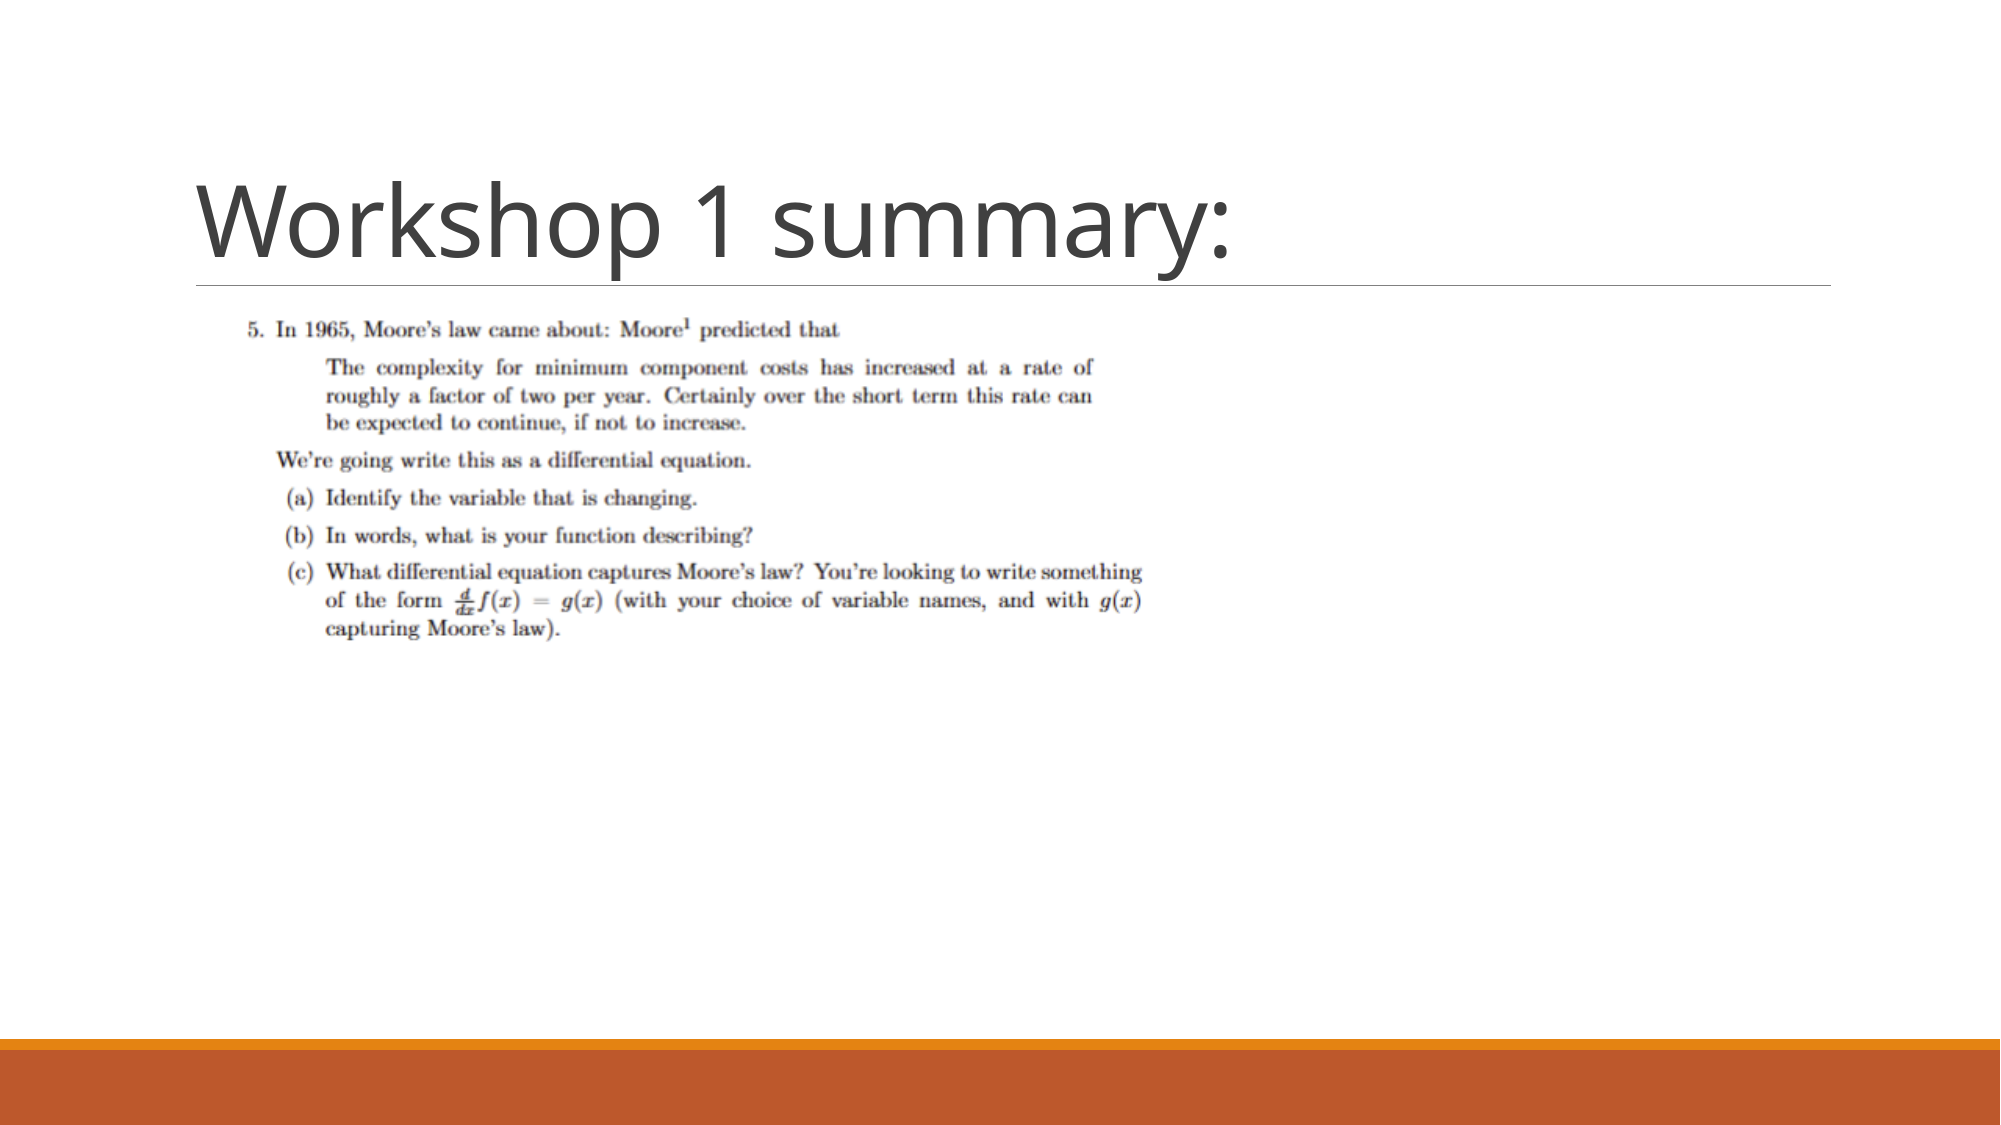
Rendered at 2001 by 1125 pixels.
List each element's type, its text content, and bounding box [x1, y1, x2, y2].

title Workshop 1 summary: [180, 47, 1830, 285]
picture [220, 302, 1175, 665]
